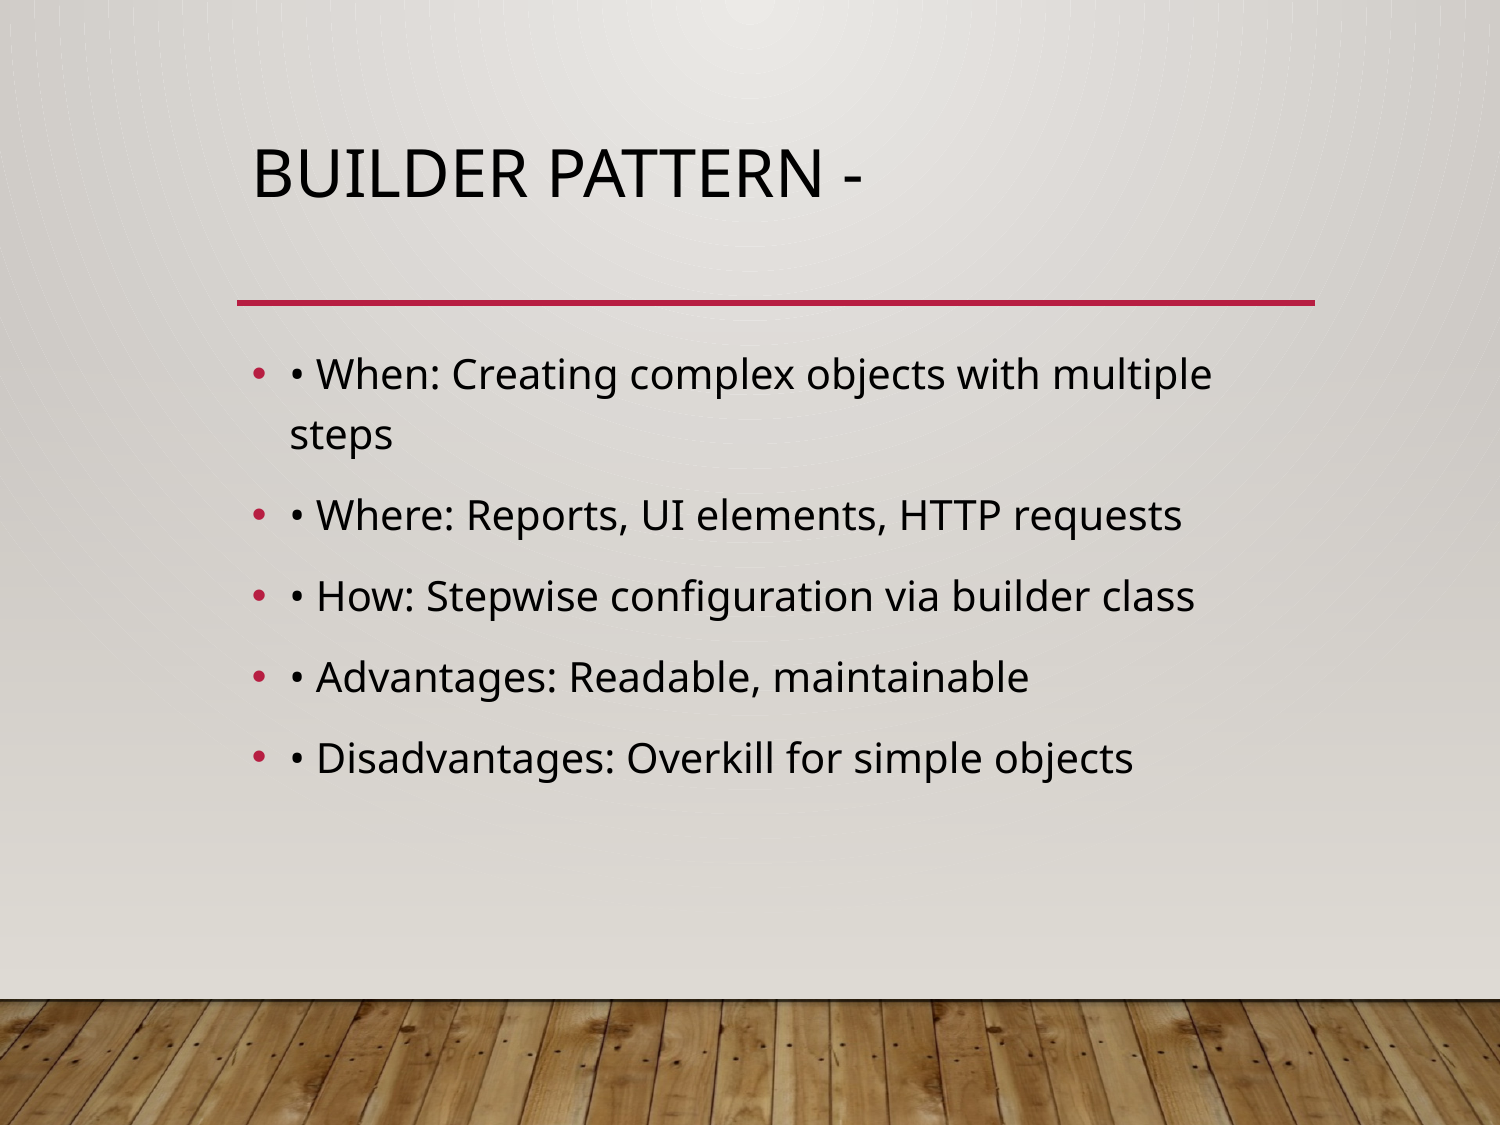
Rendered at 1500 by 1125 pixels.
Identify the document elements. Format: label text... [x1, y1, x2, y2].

list • When: Creating complex objects with multiple steps • Where: Reports, UI elements, HTTP requests • How: Stepwise configuration via builder class • Advantages: Readable, maintainable • Disadvantages: Overkill for simple objects [236, 330, 1315, 897]
title Builder Pattern - [236, 131, 1315, 305]
picture [0, 999, 1500, 1125]
